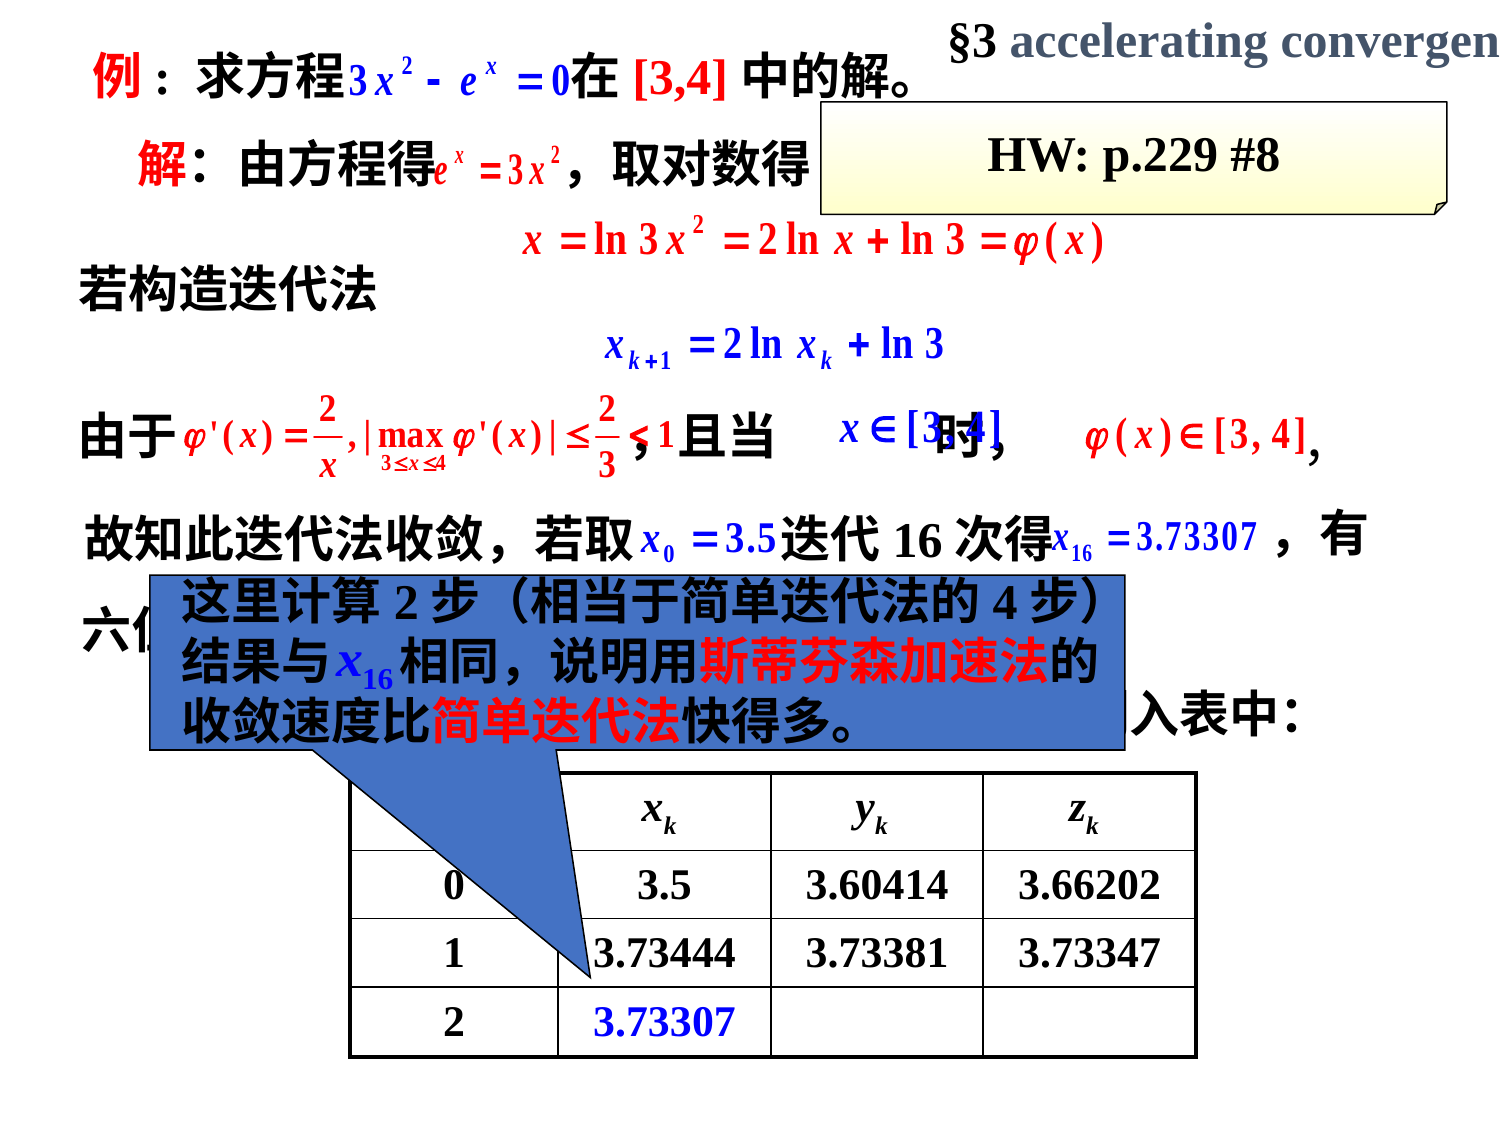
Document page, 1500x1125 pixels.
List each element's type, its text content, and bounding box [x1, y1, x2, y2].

text_box §3 accelerating convergence [932, 0, 1500, 75]
table_cell 3.73381 [772, 919, 982, 986]
text_box 若用斯蒂芬森加速法进行加速，计算结果列入表中： [1213, 674, 1375, 750]
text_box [594, 312, 952, 379]
table_cell 1 [352, 919, 557, 986]
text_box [27, 37, 1428, 114]
text_box 若构造迭代法 [64, 249, 394, 325]
table_cell 3.66202 [984, 851, 1194, 918]
table_cell 3.5 [573, 851, 770, 918]
table_cell [772, 988, 982, 1055]
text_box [55, 562, 1213, 760]
table_header zk [984, 775, 1194, 850]
table_cell 0 [352, 851, 515, 918]
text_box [62, 379, 1413, 667]
table_header yk [772, 775, 982, 850]
table_cell 3.60414 [772, 851, 982, 918]
table_cell 3.73307 [559, 988, 770, 1055]
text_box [112, 124, 837, 201]
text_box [512, 204, 1111, 273]
table_cell [984, 988, 1194, 1055]
table_cell 3.73444 [559, 919, 770, 986]
text_box HW: p.229 #8 [820, 101, 1447, 215]
table_cell 3.73347 [984, 919, 1194, 986]
table_cell 2 [352, 988, 557, 1055]
table_header xk [561, 775, 770, 850]
table_header k [352, 785, 432, 850]
